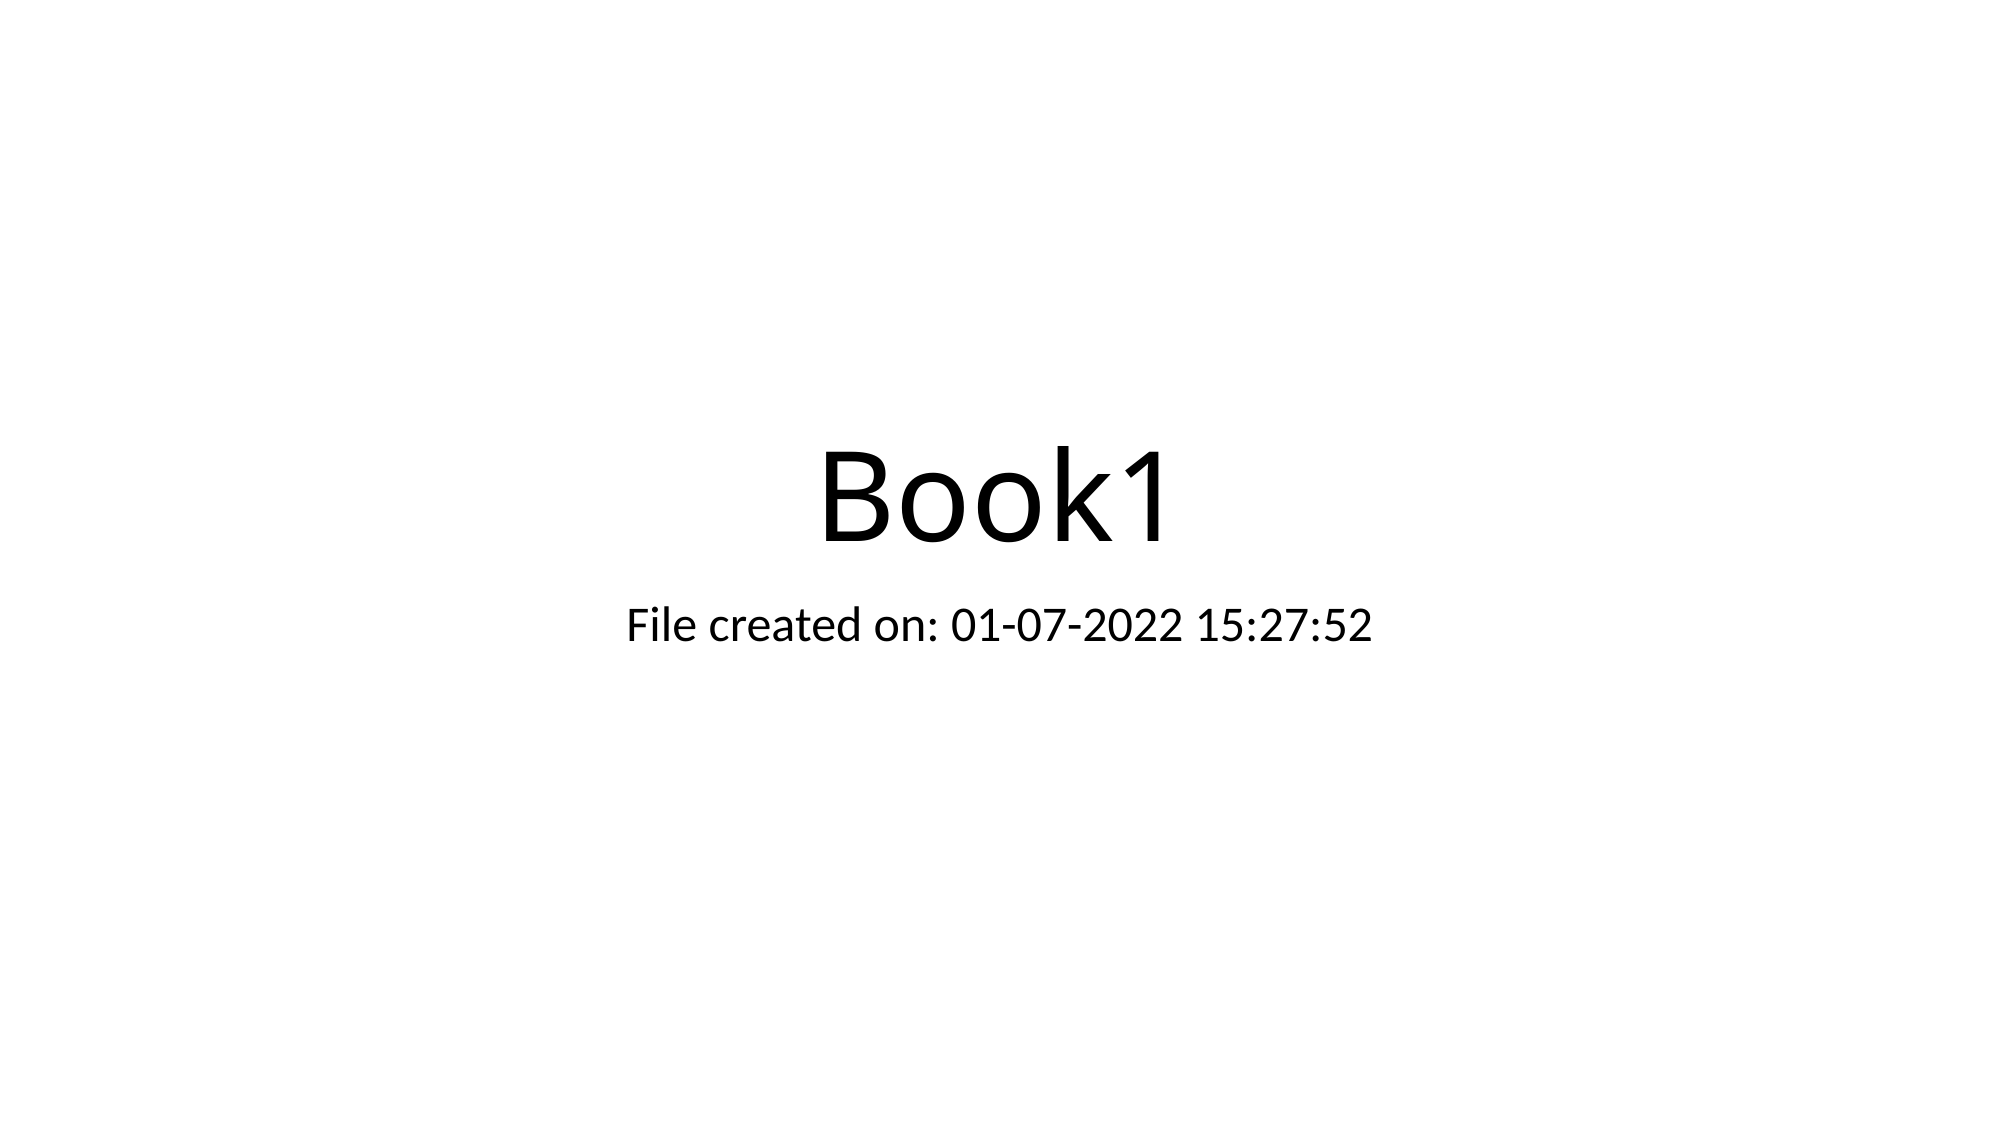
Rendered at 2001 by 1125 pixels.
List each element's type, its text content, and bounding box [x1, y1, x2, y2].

title Book1 [249, 184, 1750, 576]
subtitle File created on: 01-07-2022 15:27:52 [249, 590, 1750, 863]
